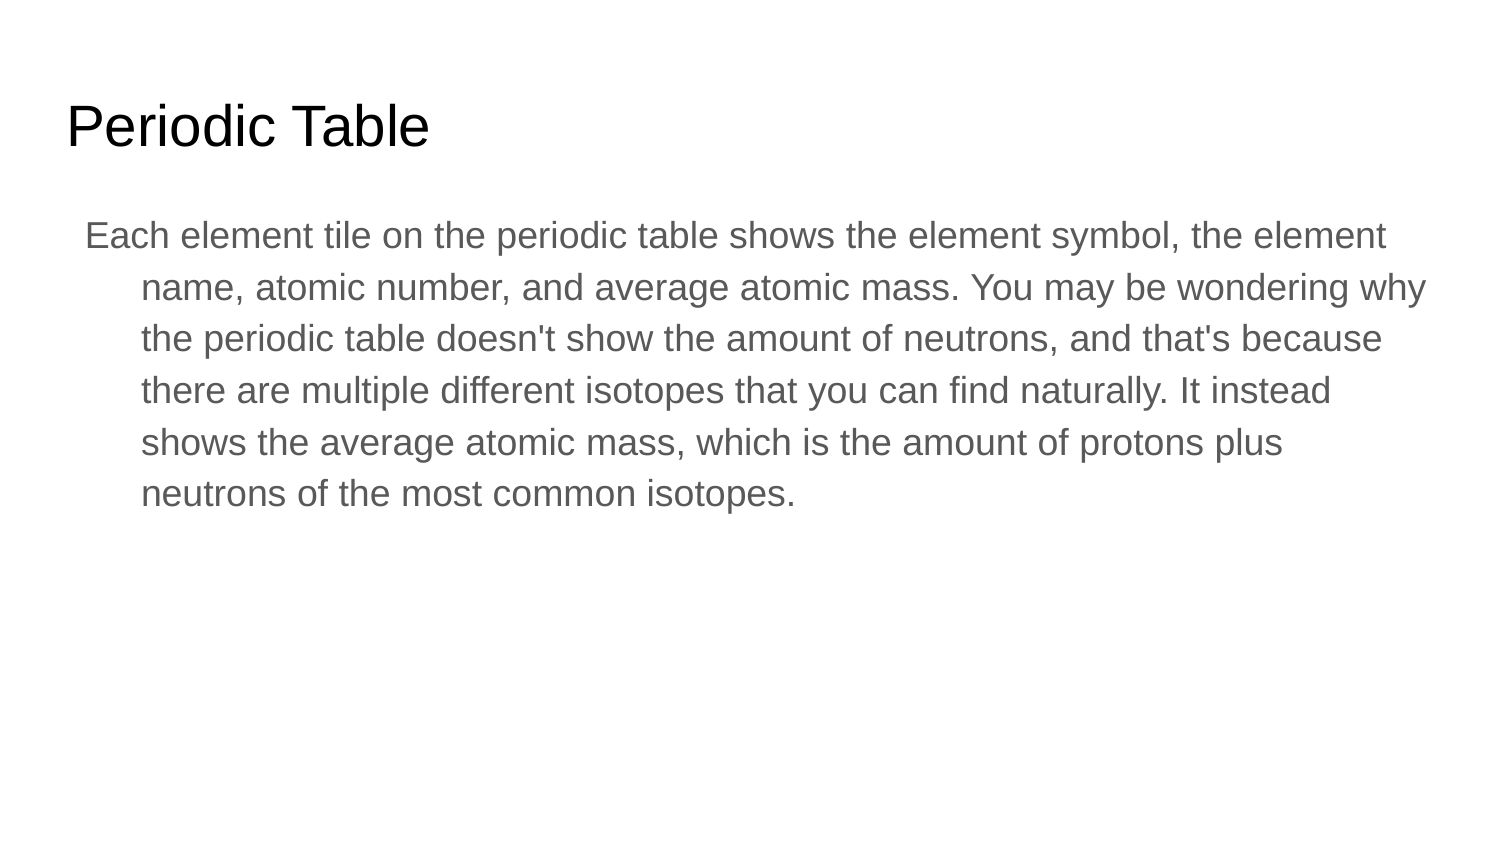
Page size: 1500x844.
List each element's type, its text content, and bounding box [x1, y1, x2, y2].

list Each element tile on the periodic table shows the element symbol, the element name, atomic number, and average atomic mass. You may be wondering why the periodic table doesn't show the amount of neutrons, and that's because there are multiple different isotopes that you can find naturally. It instead shows the average atomic mass, which is the amount of protons plus neutrons of the most common isotopes. [51, 189, 1449, 750]
title Periodic Table [51, 72, 1449, 167]
